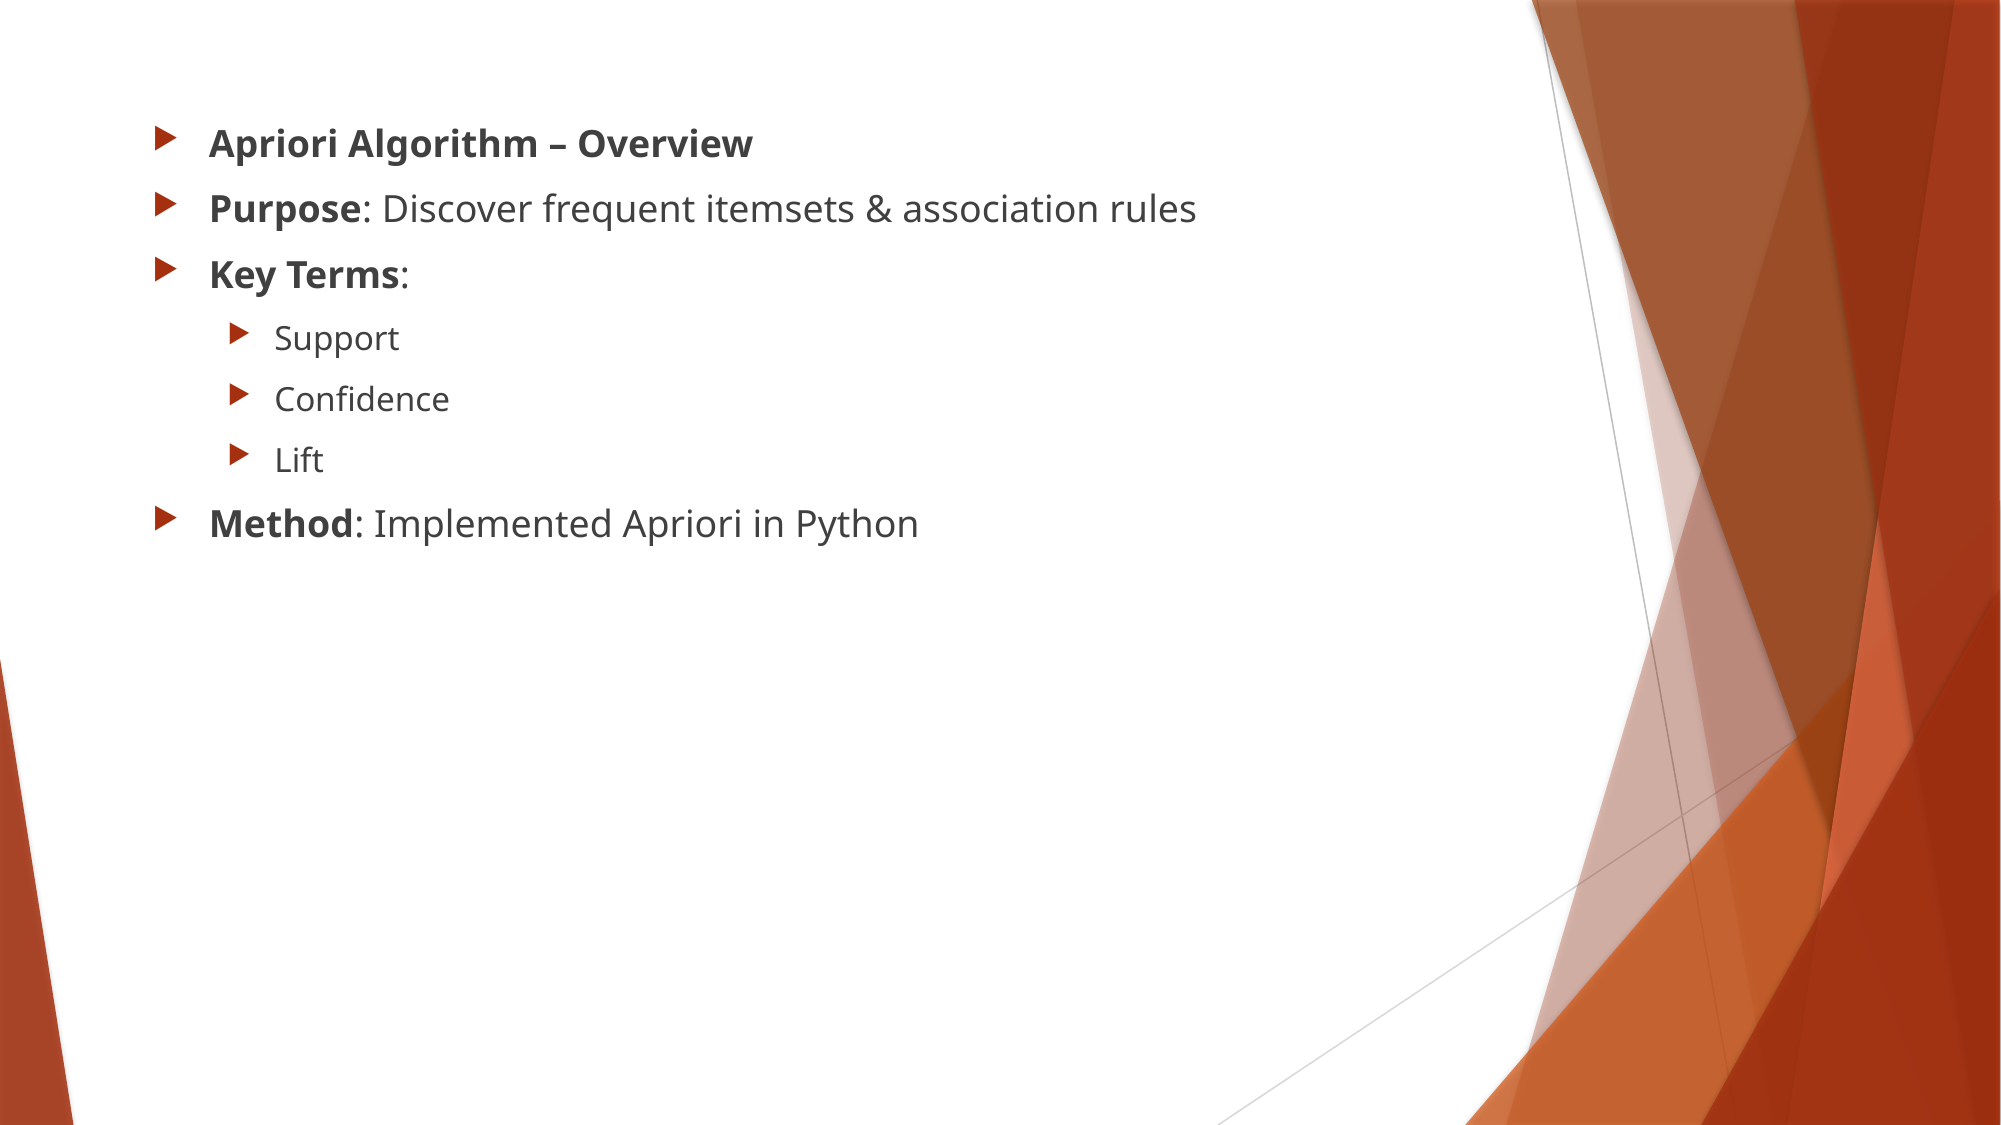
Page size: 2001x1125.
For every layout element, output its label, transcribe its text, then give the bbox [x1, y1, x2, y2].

list Apriori Algorithm – Overview Purpose: Discover frequent itemsets & association rules Key Terms: Support Confidence Lift Method: Implemented Apriori in Python [137, 112, 1863, 905]
